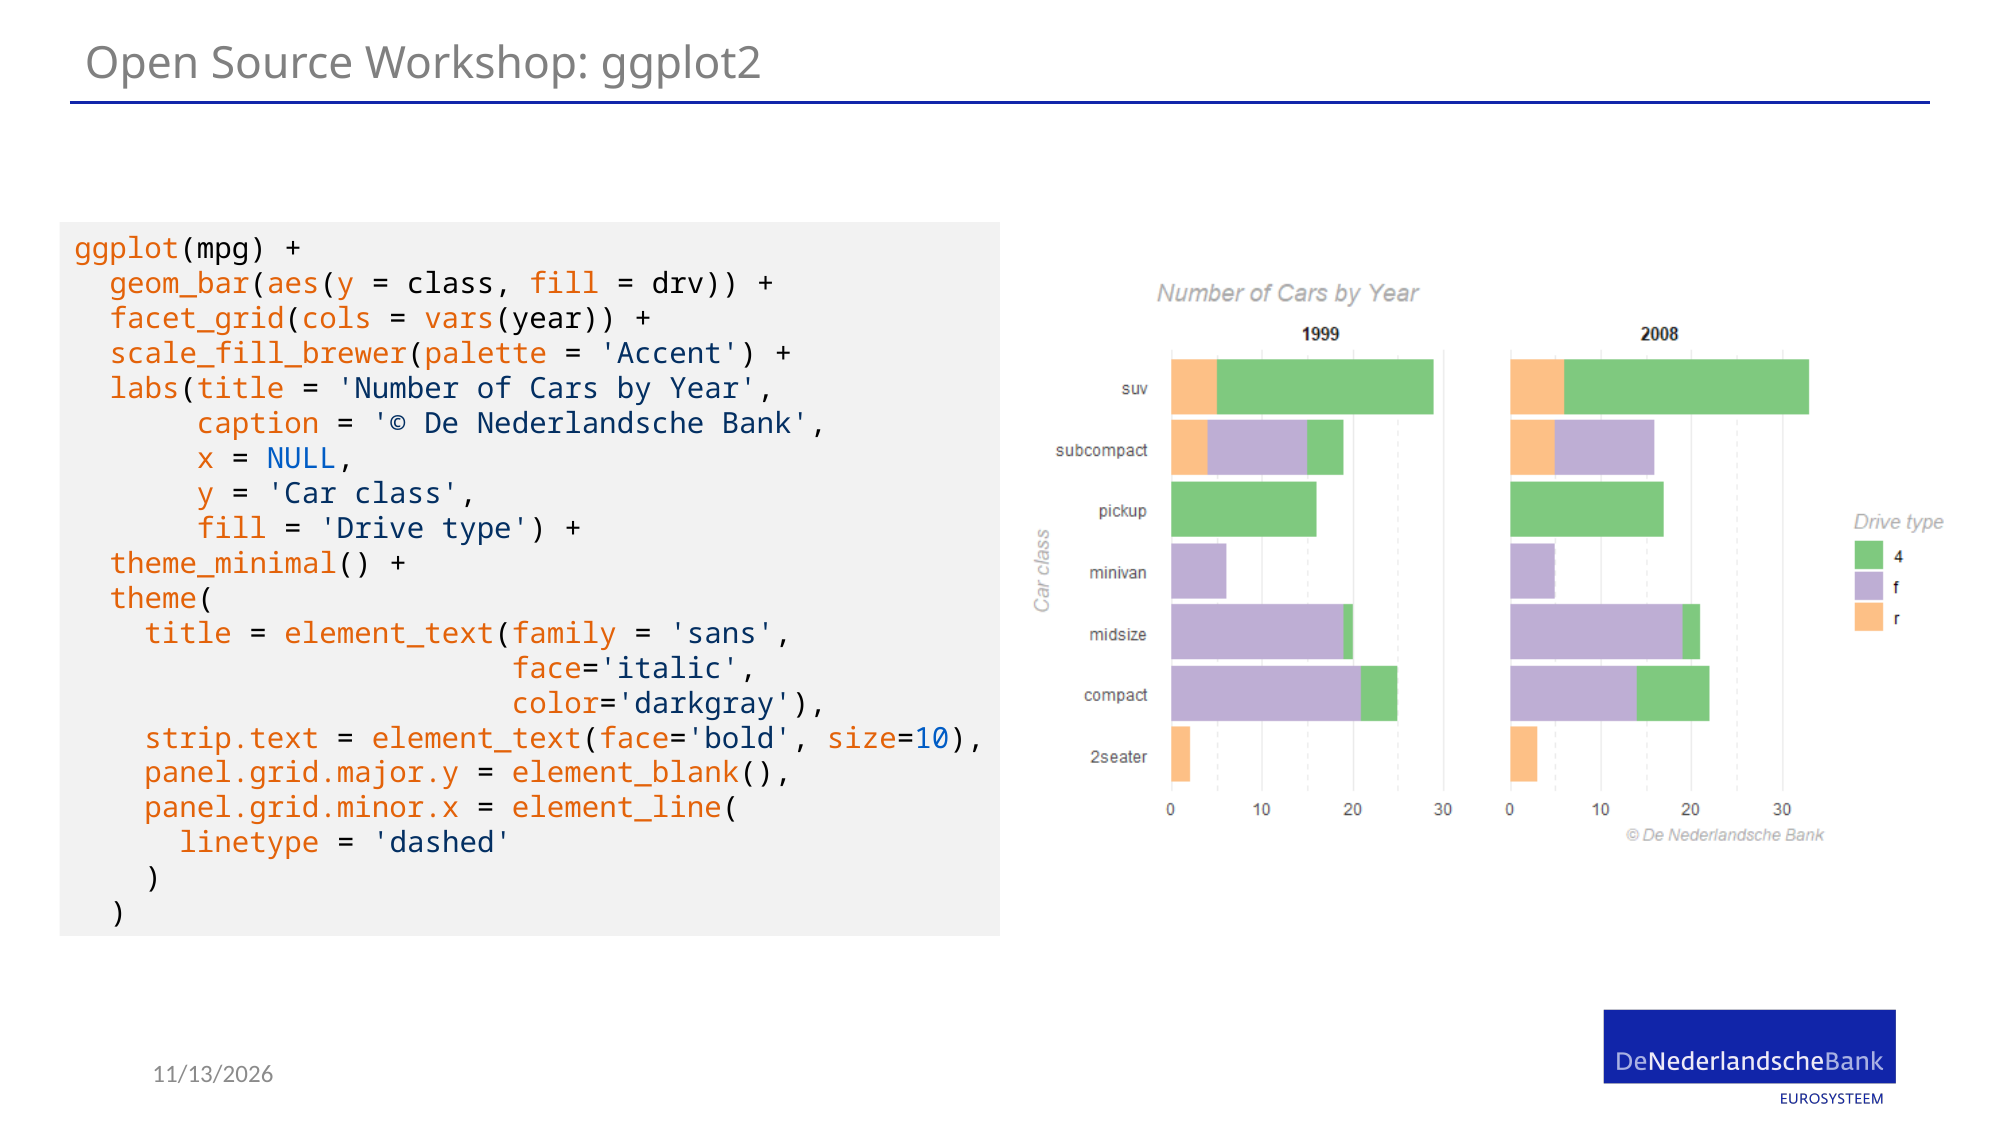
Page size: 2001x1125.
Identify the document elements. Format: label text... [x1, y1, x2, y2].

picture [1603, 1009, 1897, 1105]
text_box ggplot(mpg) + geom_bar(aes(y = class, fill = drv)) + facet_grid(cols = vars(year)) + scale_fill_brewer(palette = 'Accent') + labs(title = 'Number of Cars by Year', caption = '© De Nederlandsche Bank', x = NULL, y = 'Car class', fill = 'Drive type') + theme_minimal() + theme( title = element_text(family = 'sans', face='italic', color='darkgray'), strip.text = element_text(face='bold', size=10), panel.grid.major.y = element_blank(), panel.grid.minor.x = element_line( linetype = 'dashed' ) ) [59, 222, 1000, 936]
title Open Source Workshop: ggplot2 [69, 26, 794, 101]
slide_number 31-May-21 [137, 1042, 588, 1103]
picture [1022, 272, 1964, 853]
